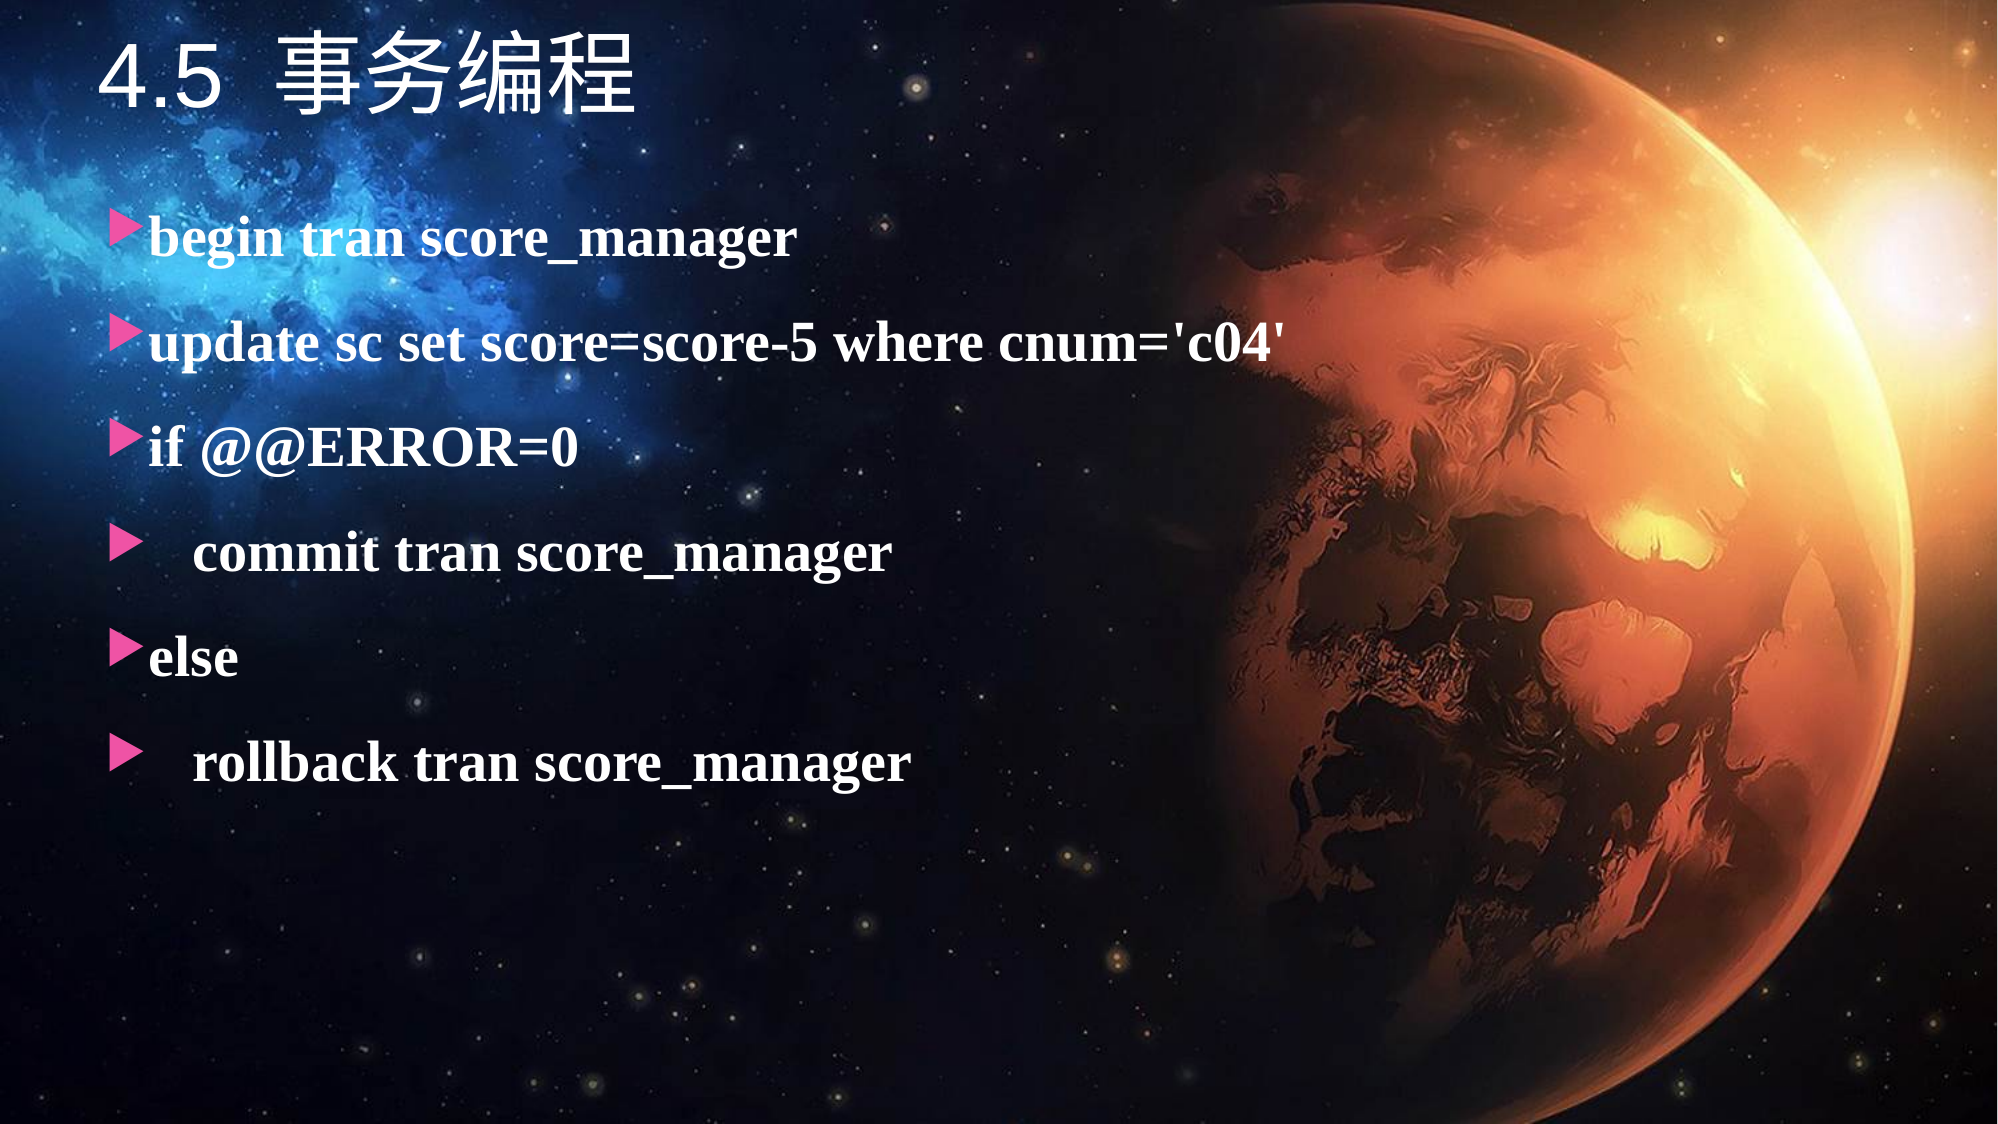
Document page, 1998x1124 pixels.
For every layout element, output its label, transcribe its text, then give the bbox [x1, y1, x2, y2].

text_box 4.5 事务编程 [82, 29, 654, 133]
list begin tran score_manager update sc set score=score-5 where cnum='c04' if @@ERROR=0 commit tran score_manager else rollback tran score_manager [90, 156, 1589, 968]
picture [0, 0, 1998, 1124]
